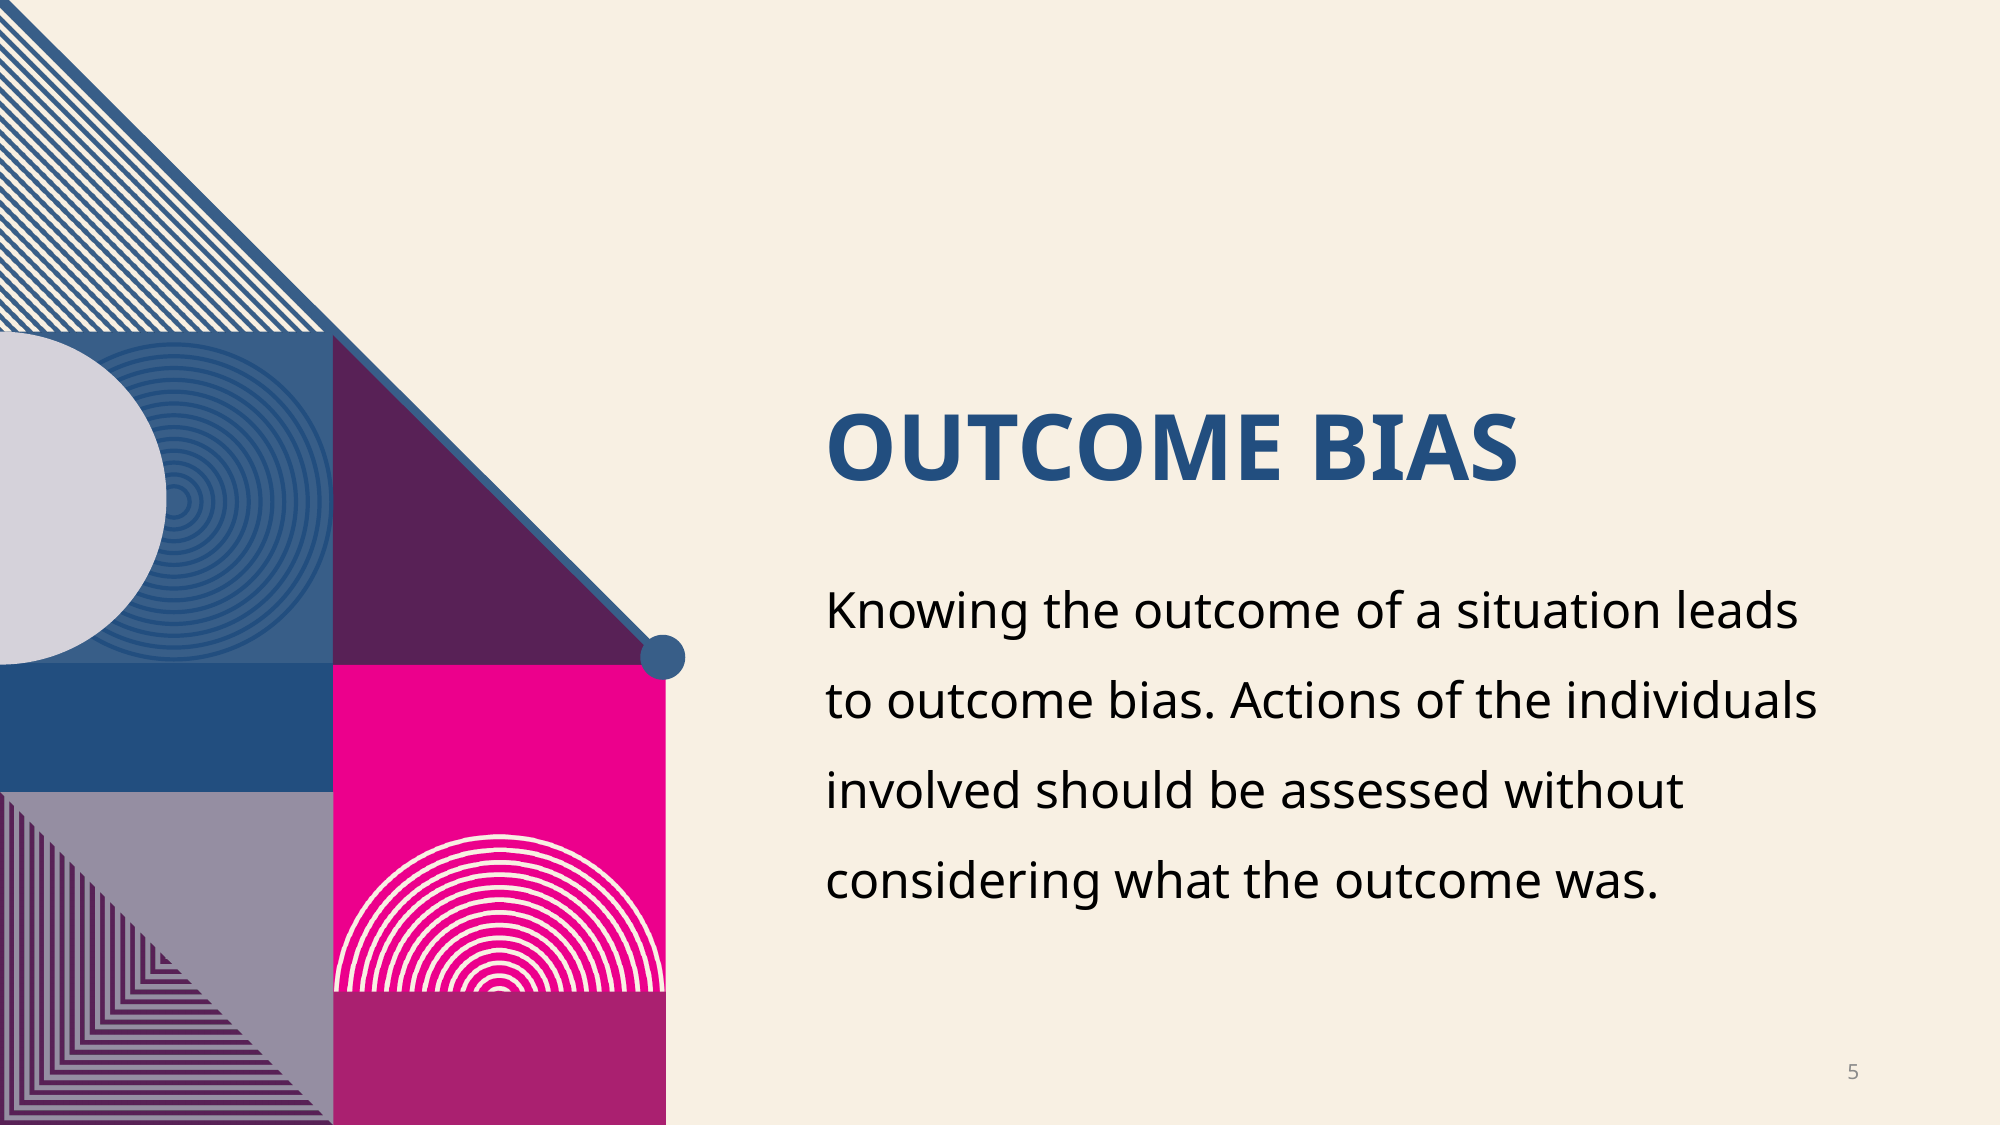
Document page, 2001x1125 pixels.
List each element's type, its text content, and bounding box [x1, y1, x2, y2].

picture [0, 4, 330, 333]
slide_number 5 [1799, 1042, 1875, 1103]
list Knowing the outcome of a situation leads to outcome bias. Actions of the individuals involved should be assessed without considering what the outcome was. [810, 541, 1850, 980]
picture [334, 834, 665, 991]
picture [10, 0, 332, 321]
title Outcome bias [809, 70, 1850, 509]
picture [0, 792, 333, 1125]
